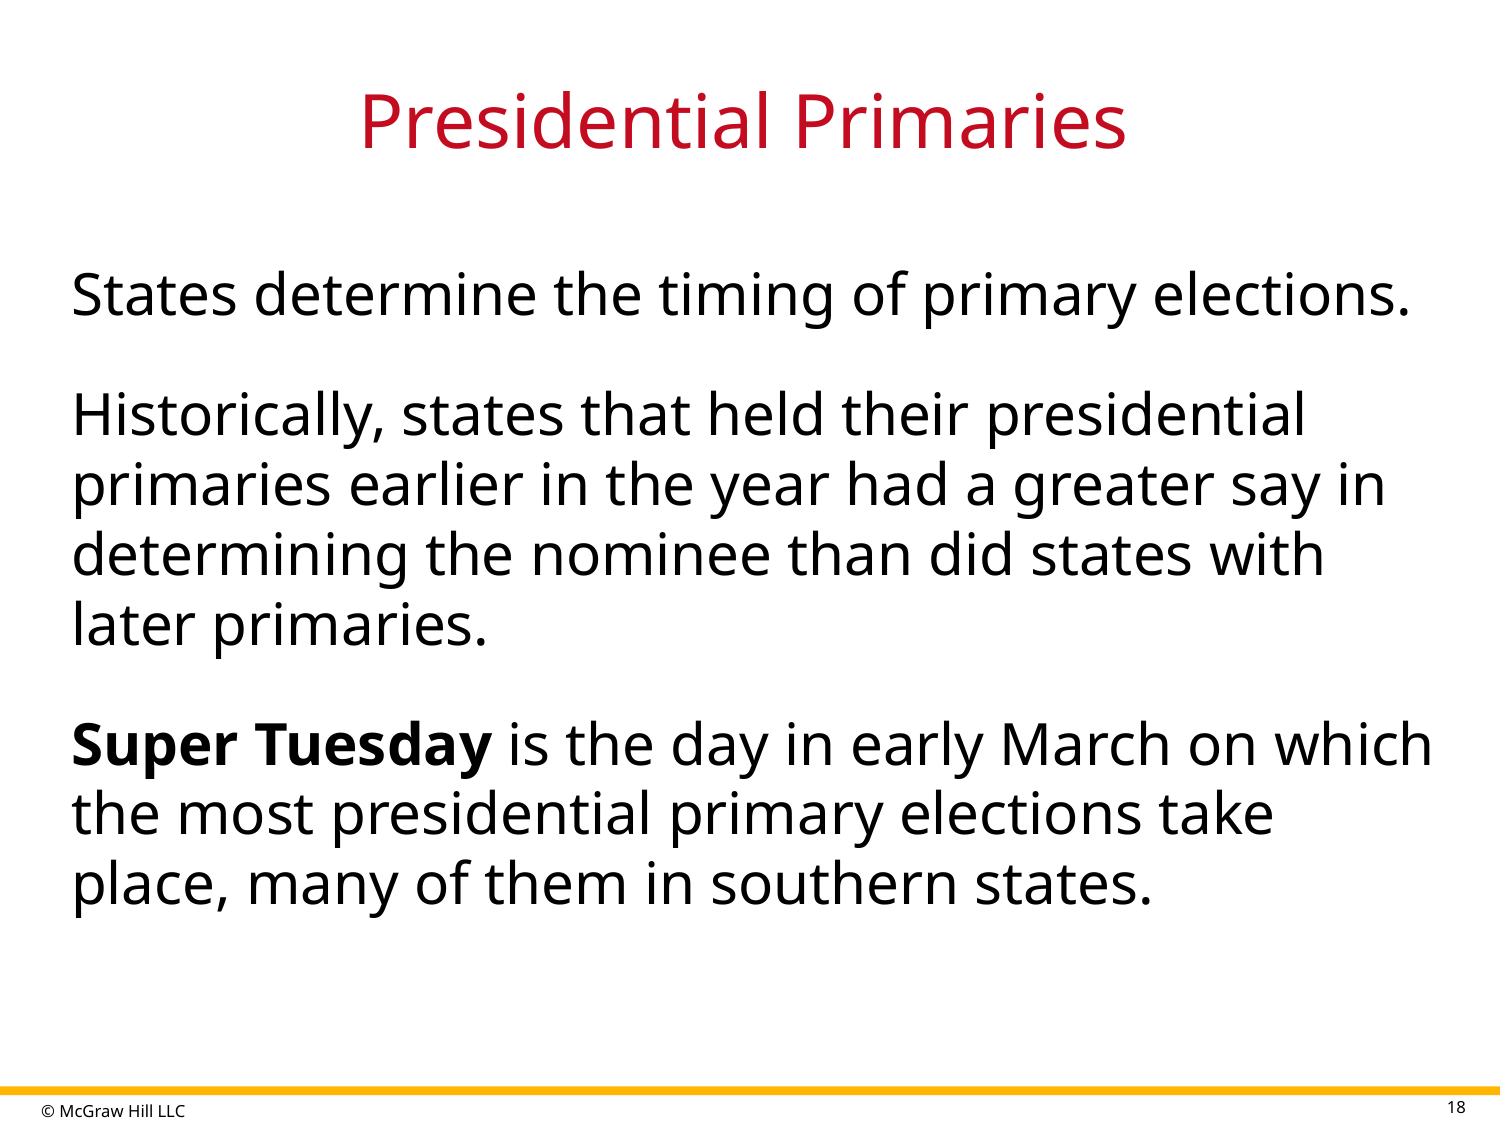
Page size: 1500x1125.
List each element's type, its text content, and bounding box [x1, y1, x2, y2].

slide_number 18 [1415, 1094, 1474, 1122]
list States determine the timing of primary elections. Historically, states that held their presidential primaries earlier in the year had a greater say in determining the nominee than did states with later primaries. Super Tuesday is the day in early March on which the most presidential primary elections take place, many of them in southern states. [56, 249, 1444, 1075]
title Presidential Primaries [48, 23, 1440, 215]
